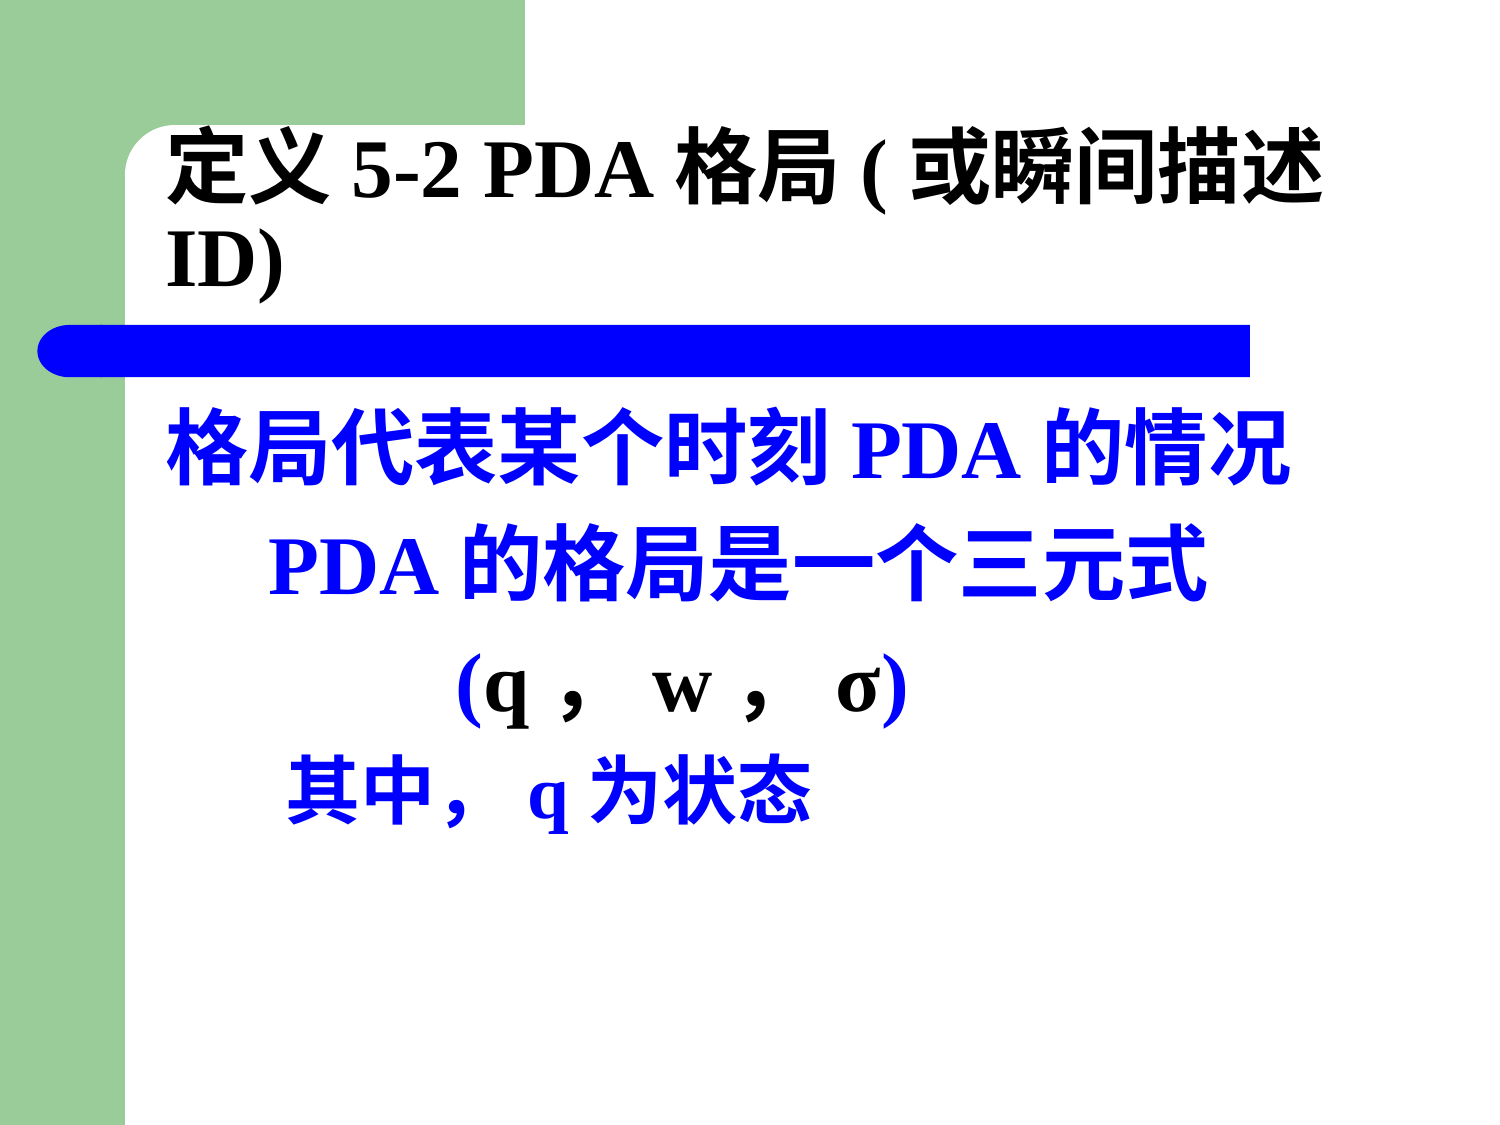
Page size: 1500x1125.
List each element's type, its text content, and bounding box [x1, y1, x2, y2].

list 格局代表某个时刻PDA的情况 PDA的格局是一个三元式 (q，w，σ) 其中，q为状态 [149, 387, 1463, 1001]
title 定义5-2 PDA格局(或瞬间描述ID) [149, 124, 1463, 313]
